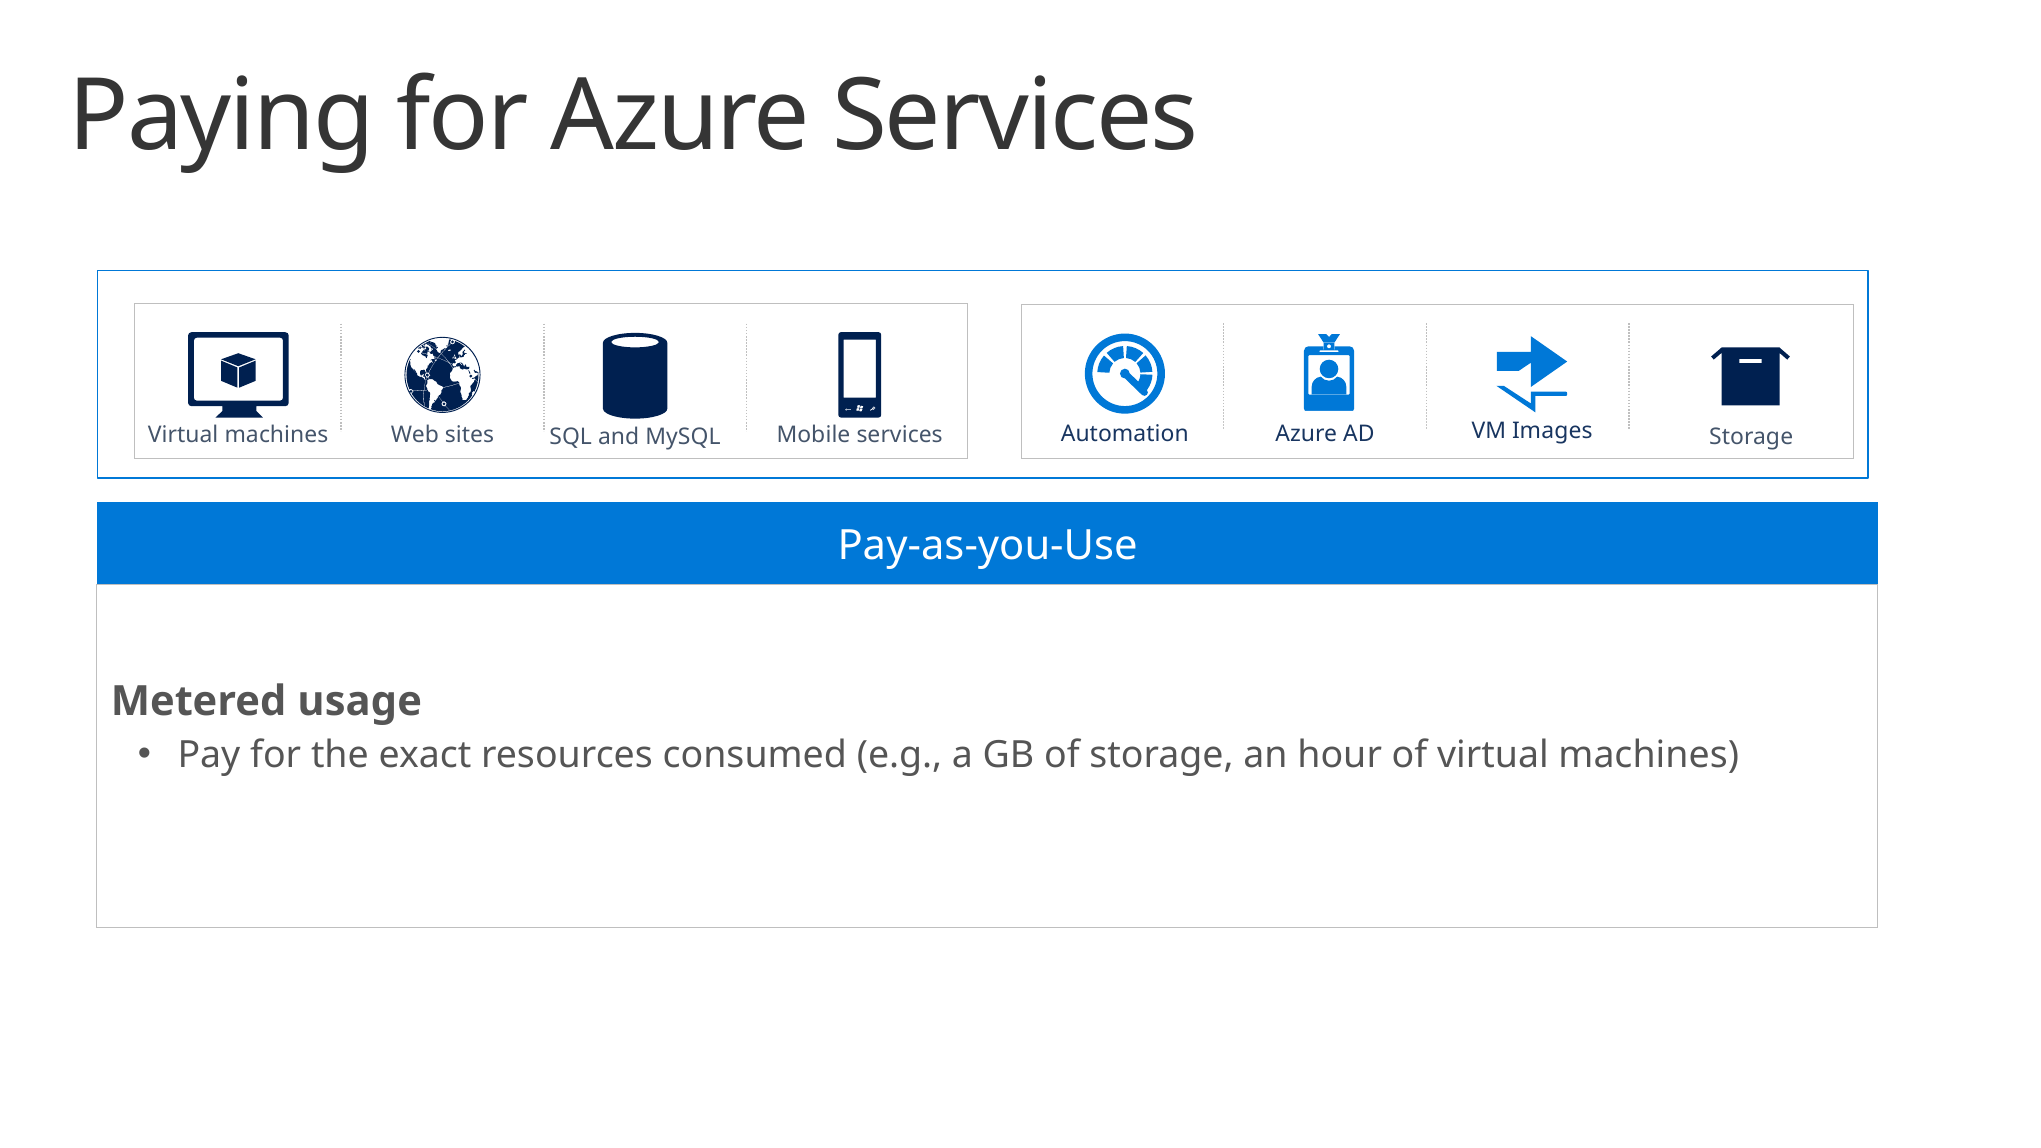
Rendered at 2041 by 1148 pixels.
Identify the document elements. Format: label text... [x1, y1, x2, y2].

text_box Pay-as-you-Use [97, 502, 1878, 584]
text_box [97, 270, 1869, 479]
text_box [602, 332, 669, 413]
title Paying for Azure Services [45, 48, 1996, 199]
text_box Automation [1024, 410, 1223, 454]
text_box [1303, 333, 1355, 410]
text_box [1083, 332, 1166, 410]
text_box [134, 303, 968, 459]
text_box Storage [1646, 413, 1857, 457]
text_box Web sites [341, 411, 543, 455]
text_box VM Images [1427, 408, 1637, 454]
text_box [1496, 336, 1568, 387]
text_box [1710, 346, 1791, 407]
text_box [1496, 385, 1568, 413]
text_box Metered usage Pay for the exact resources consumed (e.g., a GB of storage, an hour of virtual machines) [95, 583, 1878, 928]
text_box [837, 331, 883, 411]
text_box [187, 331, 289, 418]
text_box Virtual machines [134, 411, 341, 455]
text_box Azure AD [1223, 410, 1427, 454]
text_box Mobile services [754, 411, 966, 455]
text_box [403, 335, 482, 411]
text_box SQL and MySQL [531, 413, 740, 457]
